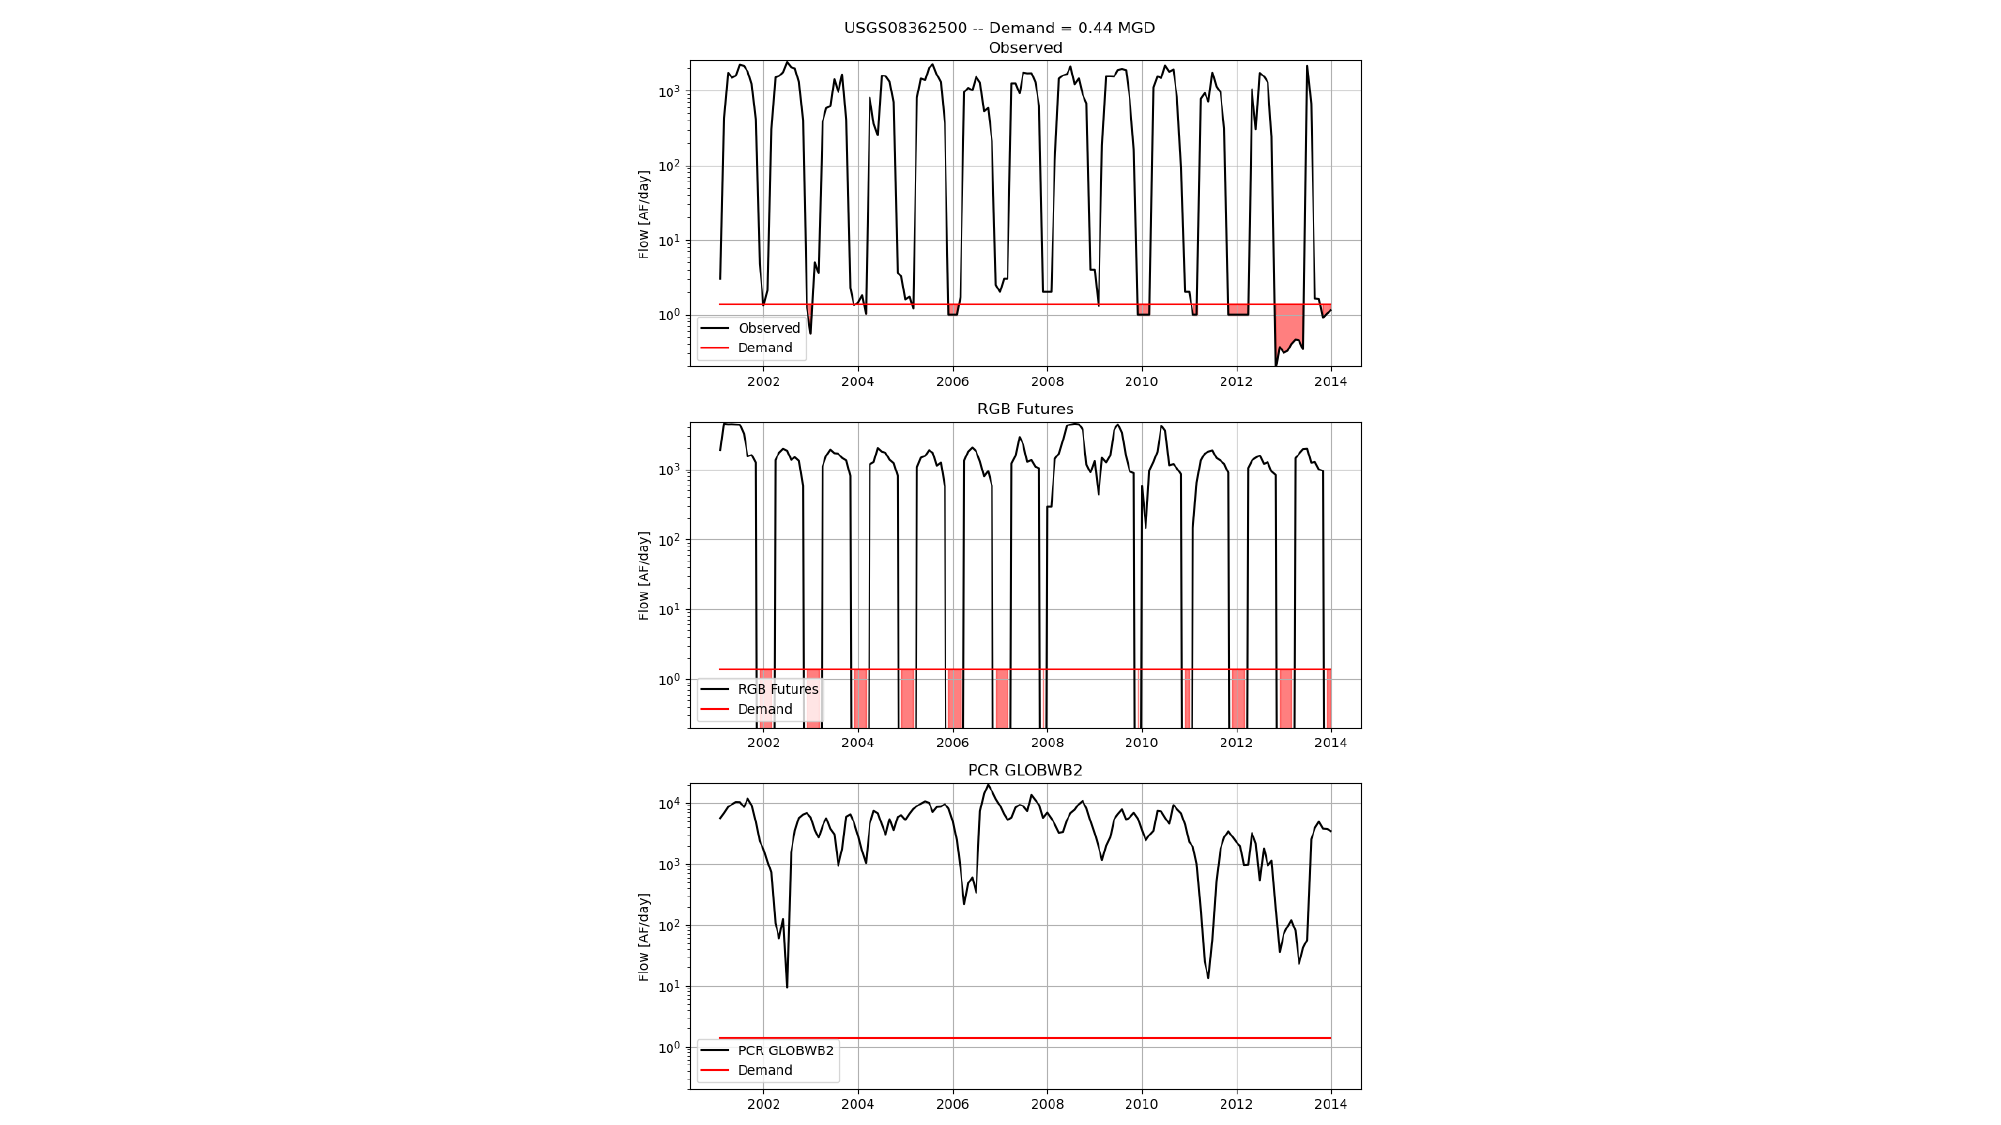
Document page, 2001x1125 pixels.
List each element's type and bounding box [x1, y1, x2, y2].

picture [624, 0, 1376, 1125]
